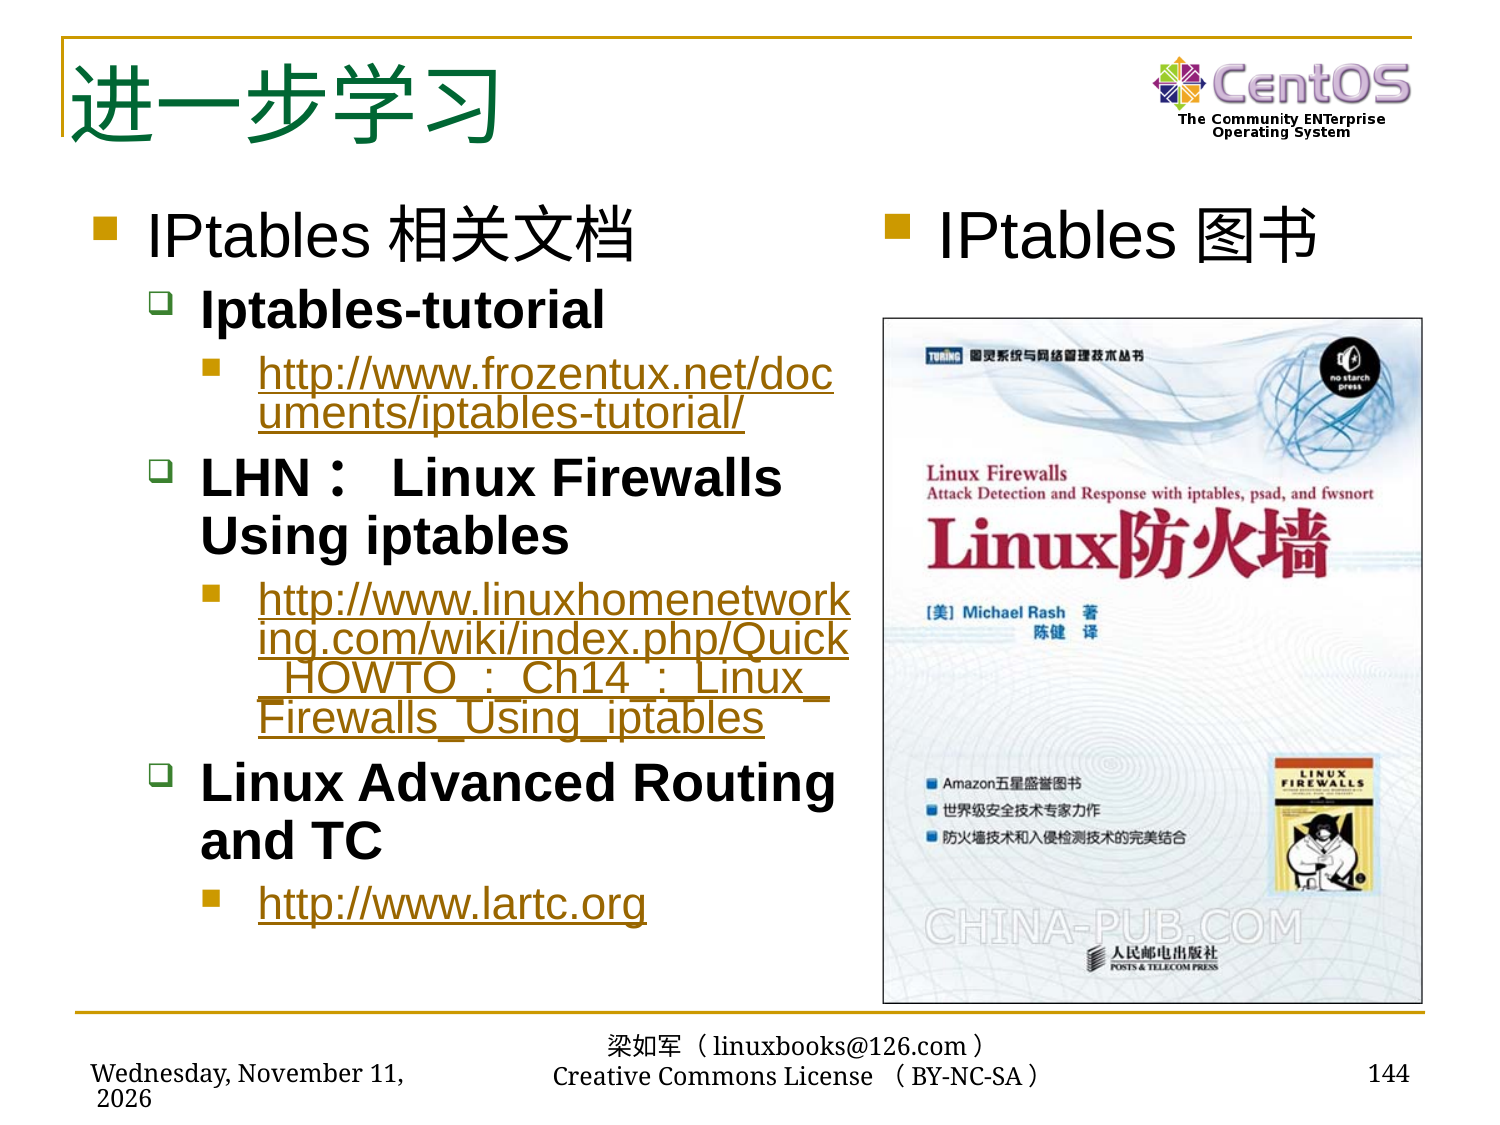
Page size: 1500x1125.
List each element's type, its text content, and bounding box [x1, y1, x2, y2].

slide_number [74, 1023, 426, 1100]
title 进一步学习 [52, 42, 1404, 230]
footer 梁如军（linuxbooks@126.com） Creative Commons License（BY-NC-SA） [359, 1022, 1247, 1099]
picture [1404, 54, 1412, 140]
slide_number 144 [1074, 1023, 1426, 1100]
picture [879, 314, 1424, 1004]
text_box IPtables图书 [866, 184, 1424, 1006]
list IPtables相关文档 Iptables-tutorial http://www.frozentux.net/documents/iptables-tutorial/ LHN：Linux Firewalls Using iptables http://www.linuxhomenetworking.com/wiki/index.php/Quick_HOWTO_:_Ch14_:_Linux_Firewalls_Using_iptables Linux Advanced Routing and TC http://www.lartc.org [74, 196, 866, 1006]
